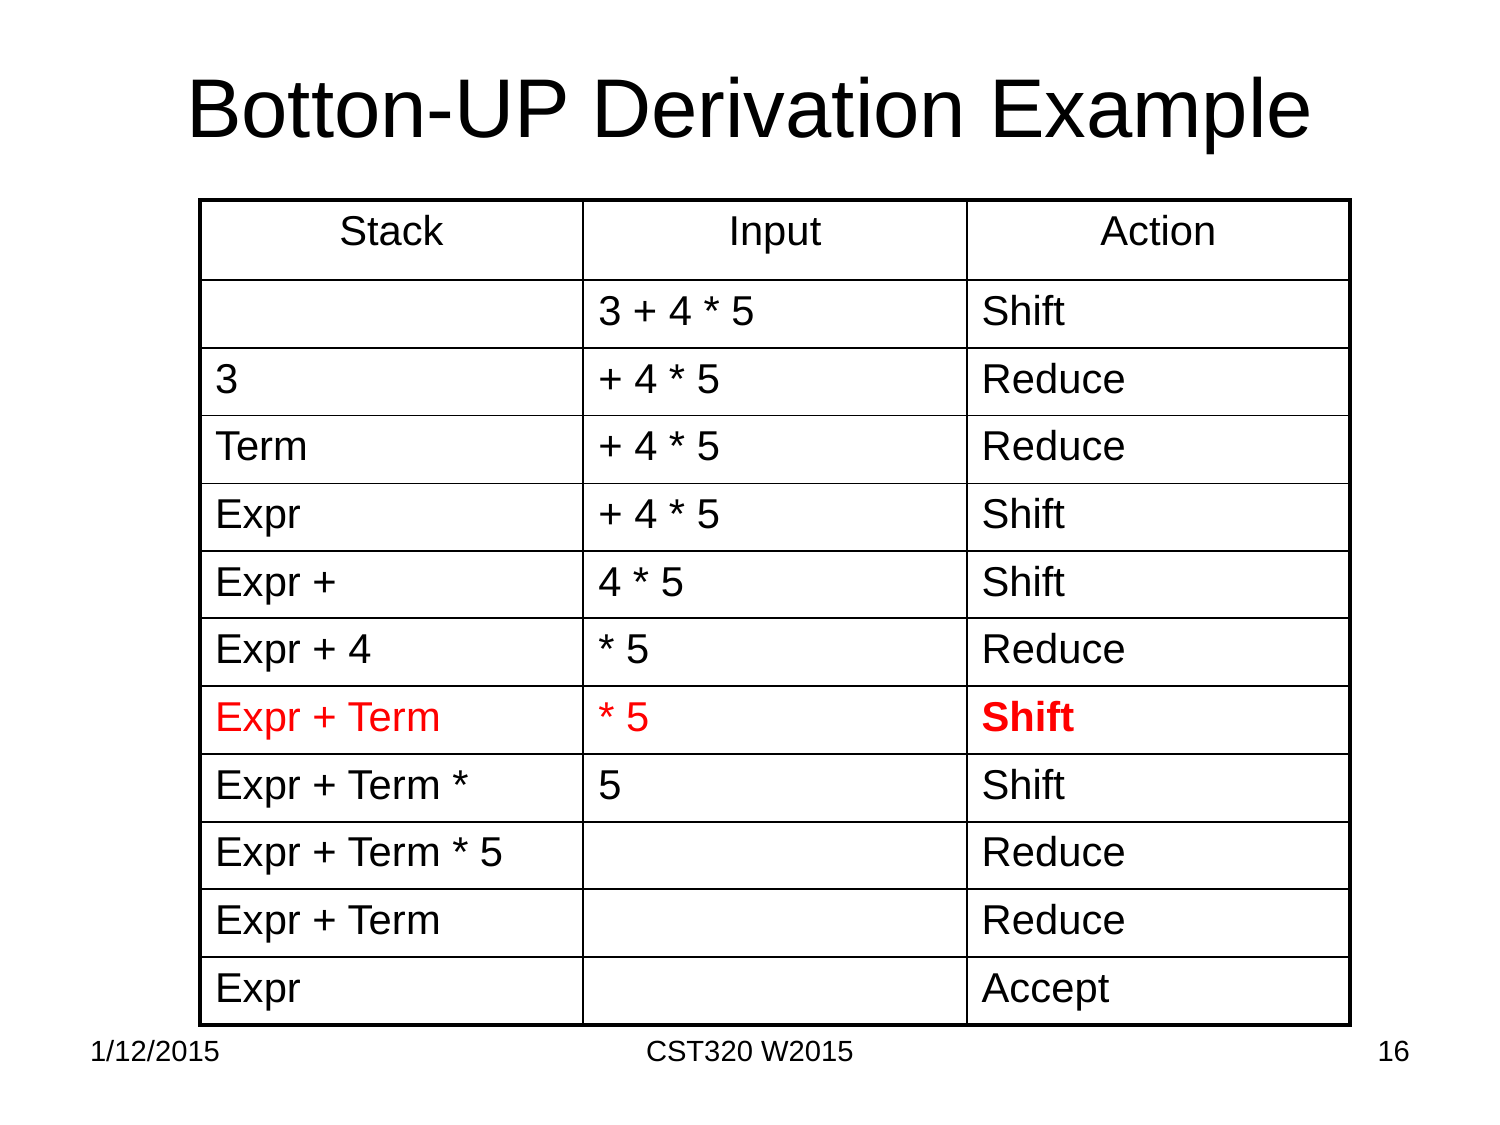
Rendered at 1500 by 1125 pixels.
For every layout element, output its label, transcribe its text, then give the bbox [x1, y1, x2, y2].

table_header Stack [202, 202, 582, 279]
table_cell [584, 958, 966, 1023]
table_cell Reduce [968, 890, 1348, 956]
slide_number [75, 1024, 425, 1103]
table_cell + 4 * 5 [584, 416, 966, 483]
table_cell Expr [202, 958, 582, 1023]
table_cell Expr + Term [202, 890, 582, 956]
table_cell Shift [968, 484, 1348, 550]
table_cell Expr + Term * 5 [202, 823, 582, 888]
table_cell Expr + [202, 552, 582, 617]
table_cell + 4 * 5 [584, 484, 966, 550]
table_cell Expr [202, 484, 582, 550]
table_cell Shift [968, 281, 1348, 347]
table_cell Shift [968, 552, 1348, 617]
table_cell [202, 281, 582, 347]
table_cell 3 + 4 * 5 [584, 281, 966, 347]
table_cell [584, 823, 966, 888]
table_cell 4 * 5 [584, 552, 966, 617]
table_cell Expr + Term * [202, 755, 582, 821]
table_cell Expr + Term [202, 687, 582, 753]
title Botton-UP Derivation Example [75, 45, 1425, 163]
table_cell Term [202, 416, 582, 483]
table_cell Shift [968, 687, 1348, 753]
table_cell Reduce [968, 823, 1348, 888]
table_cell Accept [968, 958, 1348, 1023]
table_cell 5 [584, 755, 966, 821]
table_cell Reduce [968, 416, 1348, 483]
table_header Input [584, 202, 966, 279]
slide_number 16 [1074, 1024, 1425, 1103]
footer CST320 W2015 [512, 1027, 988, 1103]
table_cell * 5 [584, 619, 966, 685]
table_cell Reduce [968, 349, 1348, 415]
table_cell Expr + 4 [202, 619, 582, 685]
table_cell Shift [968, 755, 1348, 821]
table_cell [584, 890, 966, 956]
table_cell + 4 * 5 [584, 349, 966, 415]
table_header Action [968, 202, 1348, 279]
table_cell 3 [202, 349, 582, 415]
table_cell Reduce [968, 619, 1348, 685]
table_cell * 5 [584, 687, 966, 753]
